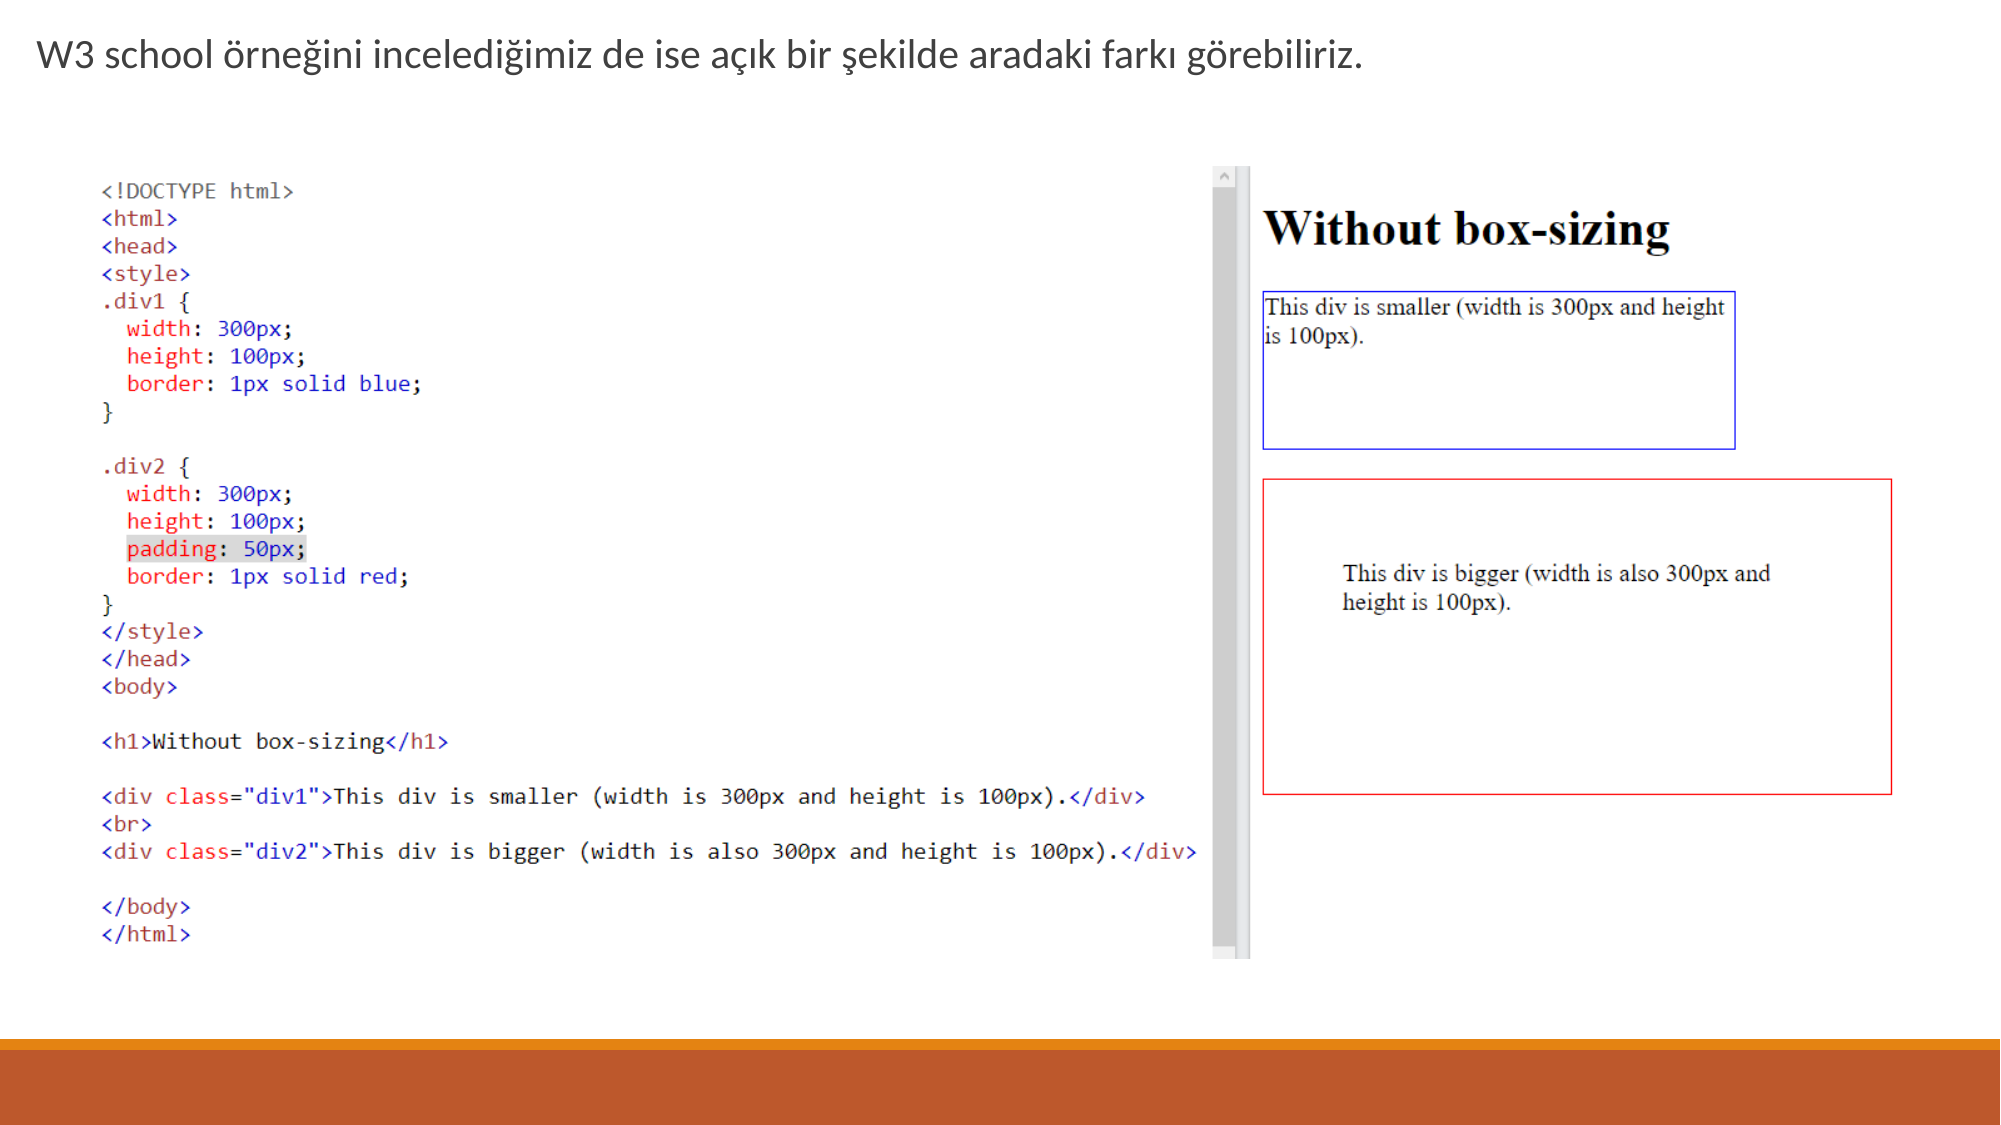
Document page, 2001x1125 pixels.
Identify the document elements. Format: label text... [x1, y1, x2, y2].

picture [89, 165, 1911, 960]
list W3 school örneğini incelediğimiz de ise açık bir şekilde aradaki farkı görebiliriz. [36, 24, 1969, 1088]
